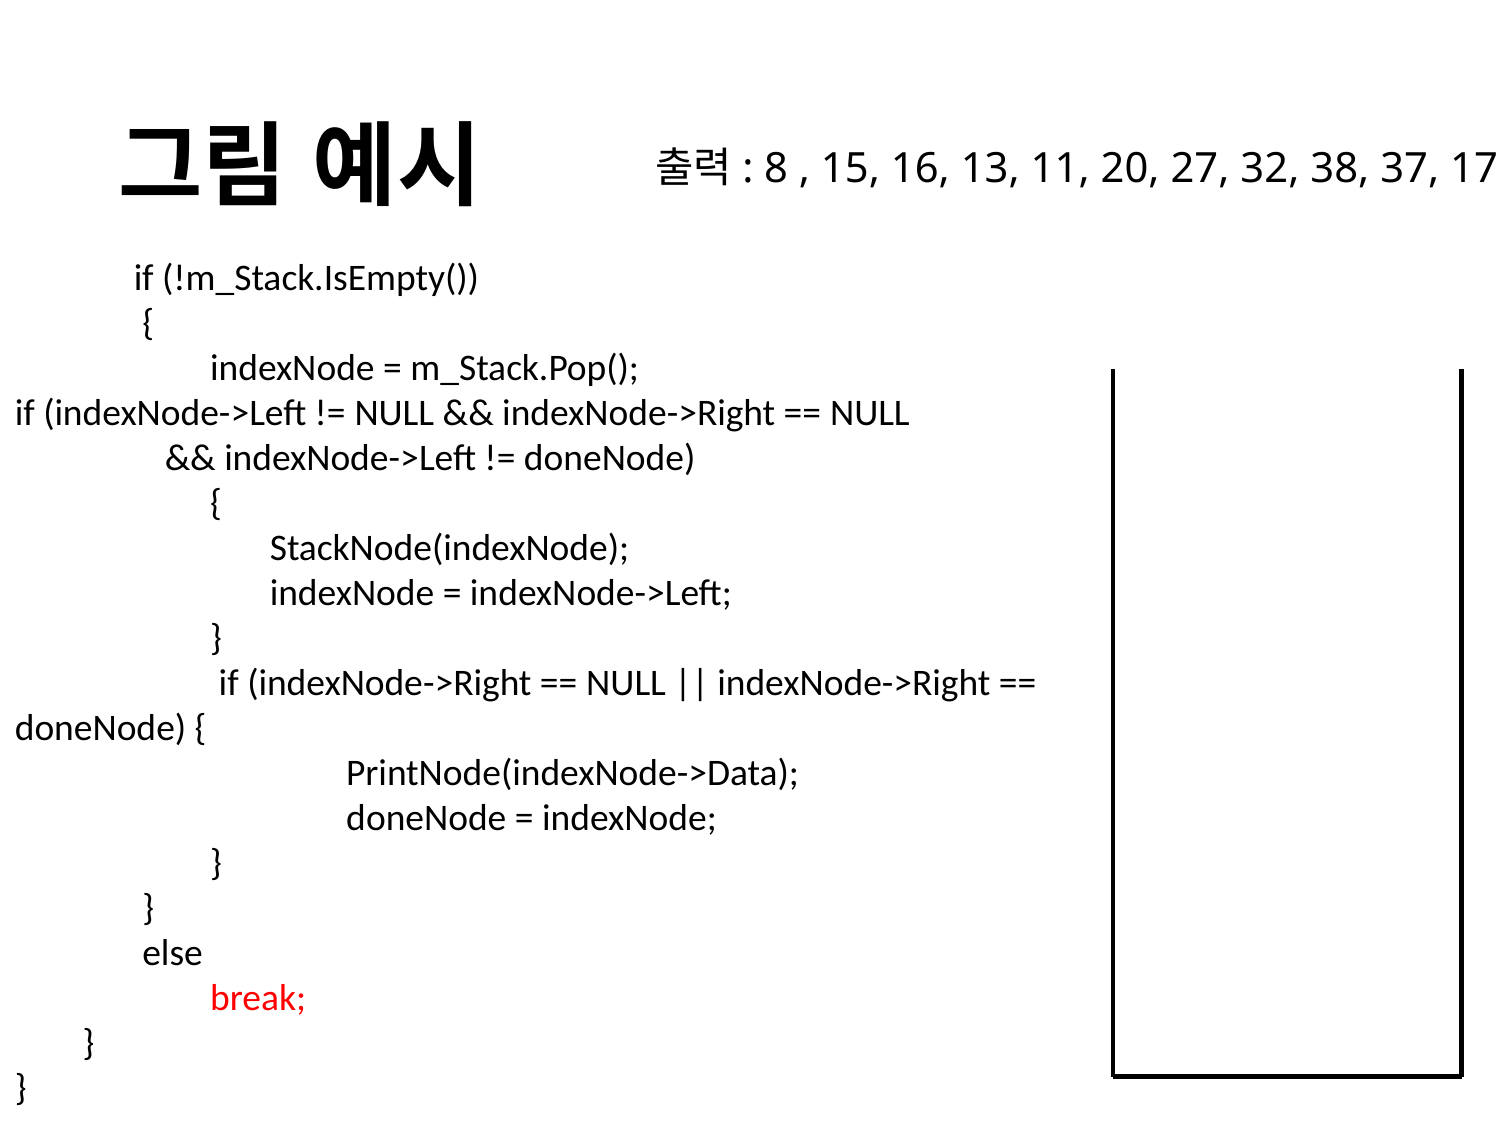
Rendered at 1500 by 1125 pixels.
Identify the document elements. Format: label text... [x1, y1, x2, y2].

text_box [1112, 368, 1462, 1077]
text_box if (!m_Stack.IsEmpty()) { indexNode = m_Stack.Pop(); if (indexNode->Left != NULL && indexNode->Right == NULL && indexNode->Left != doneNode) { StackNode(indexNode); indexNode = indexNode->Left; } if (indexNode->Right == NULL || indexNode->Right == doneNode) { PrintNode(indexNode->Data); doneNode = indexNode; } } else break; } } [0, 245, 1086, 1116]
text_box 출력: 8 , 15, 16, 13, 11, 20, 27, 32, 38, 37, 17 [640, 59, 1500, 278]
title 그림 예시 [103, 59, 543, 245]
